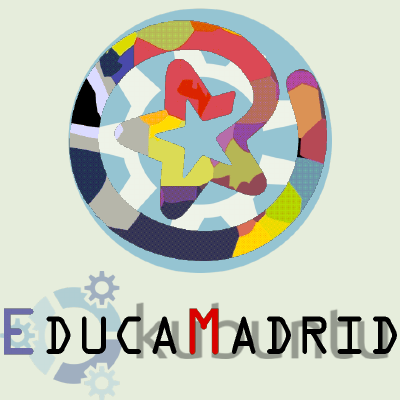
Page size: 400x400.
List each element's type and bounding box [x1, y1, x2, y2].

text_box [0, 0, 400, 400]
